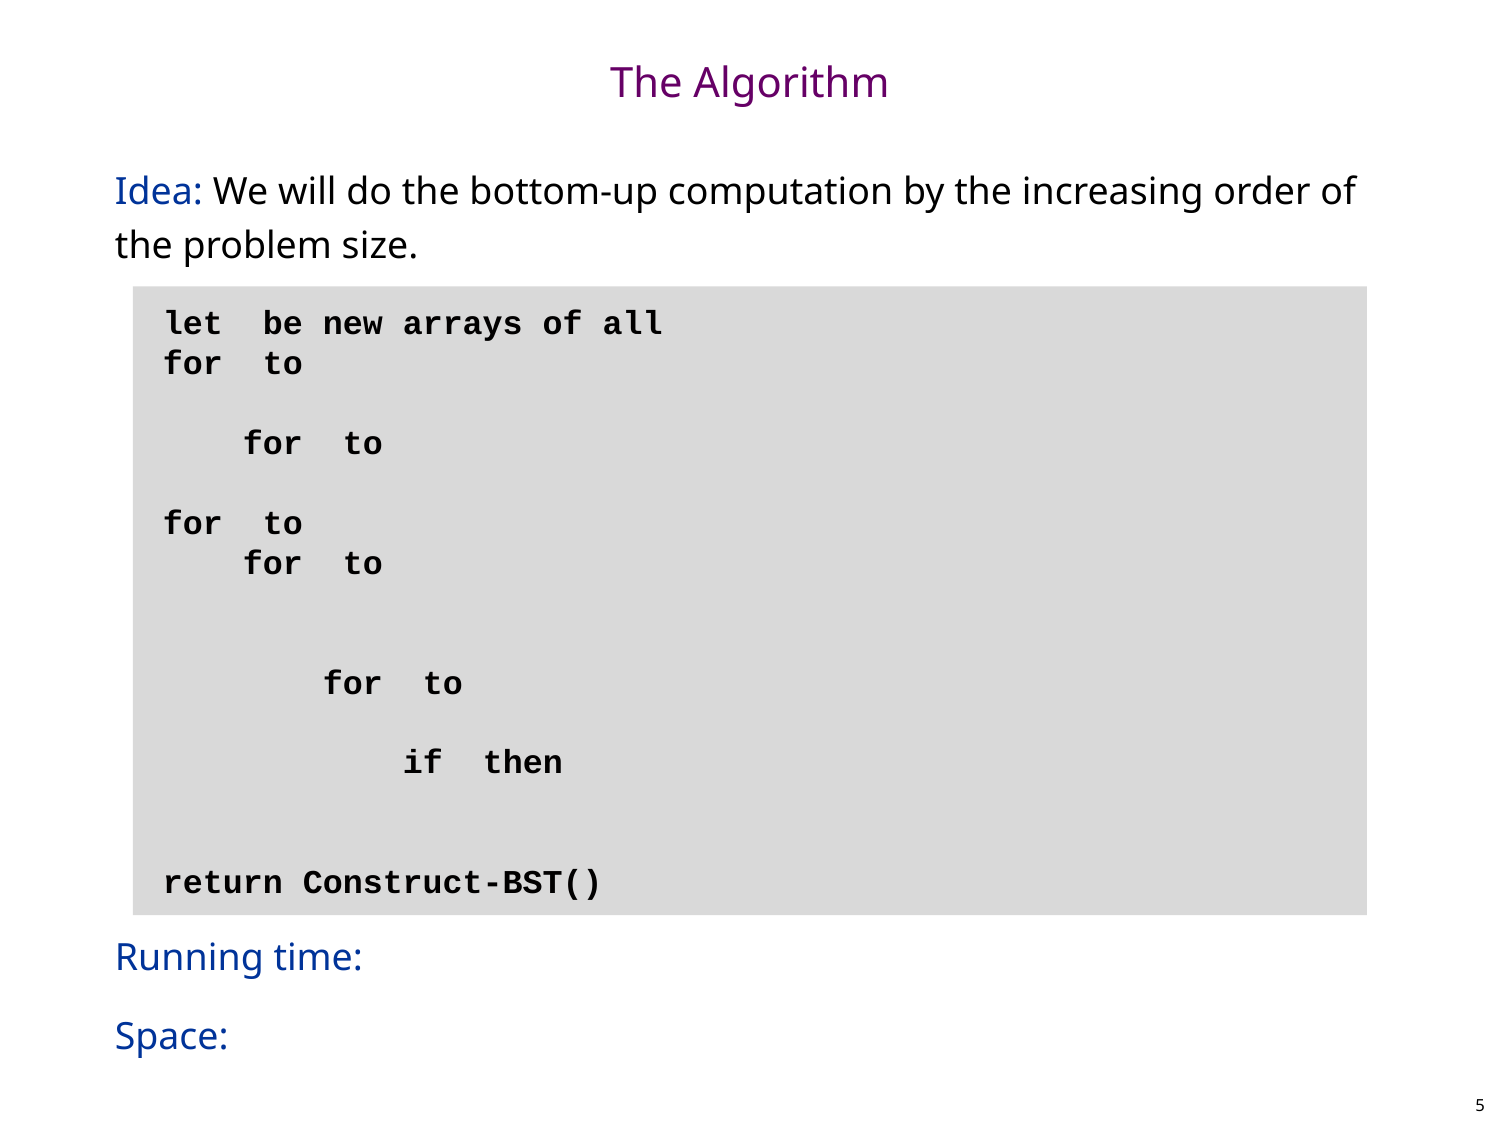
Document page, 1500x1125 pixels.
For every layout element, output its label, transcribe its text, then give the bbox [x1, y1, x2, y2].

title The Algorithm [0, 50, 1500, 125]
slide_number 5 [1187, 1087, 1500, 1125]
